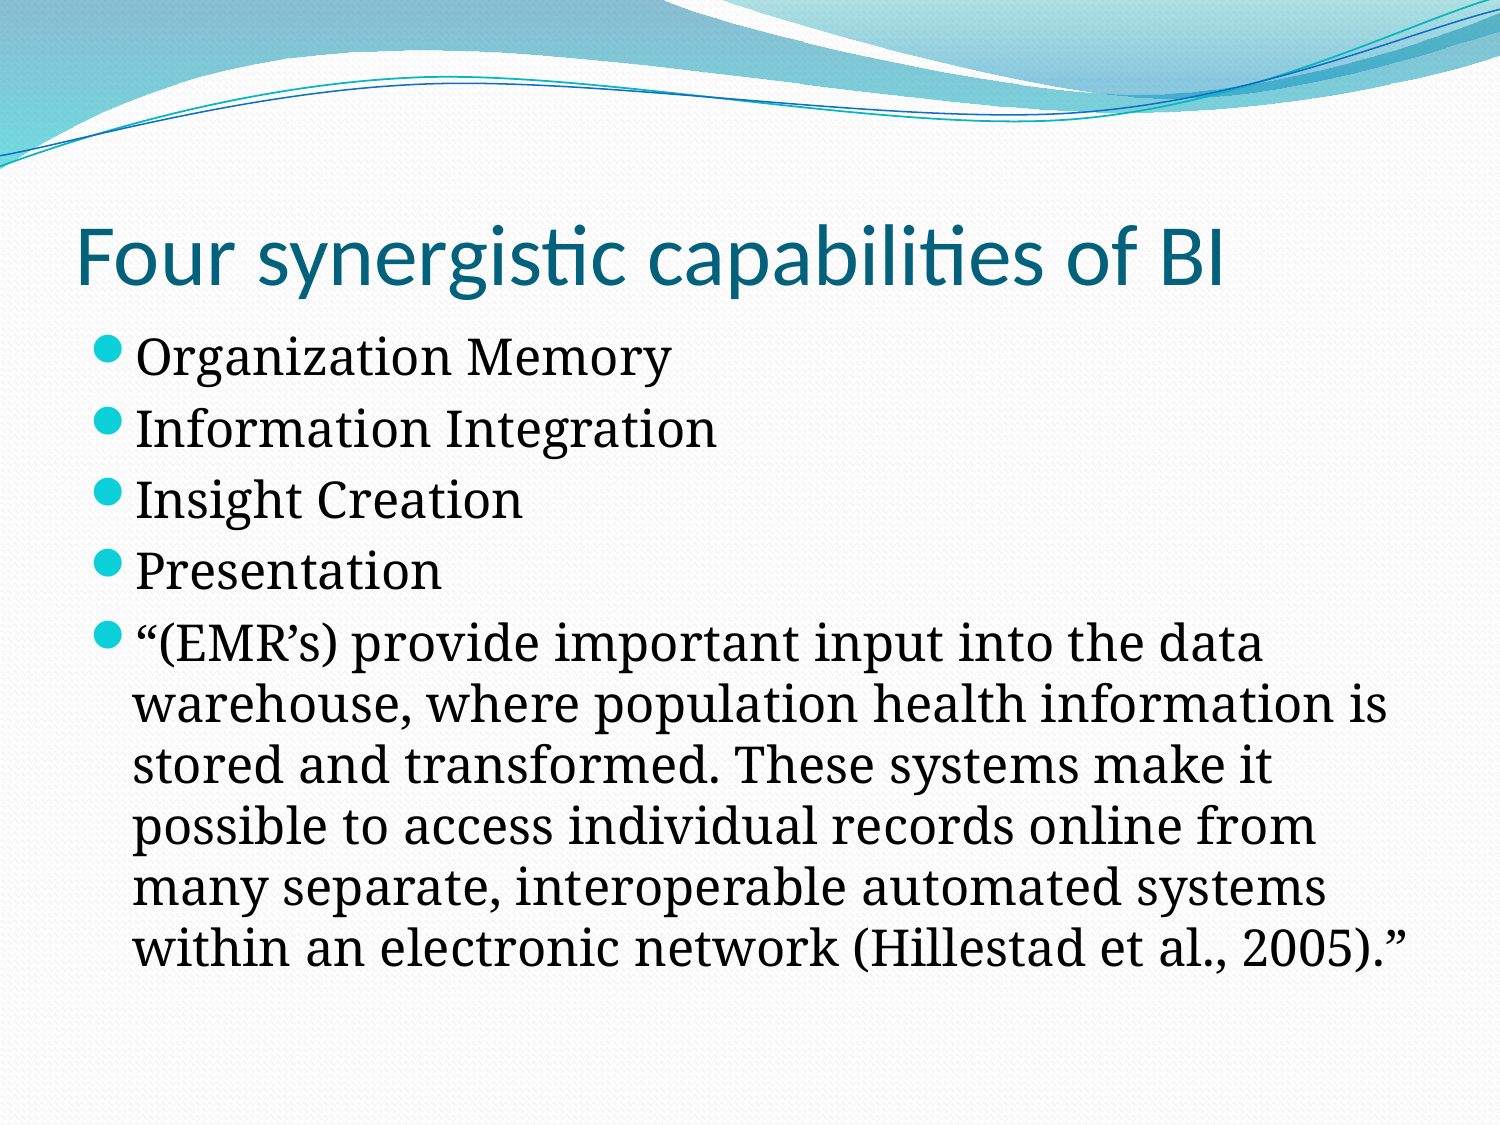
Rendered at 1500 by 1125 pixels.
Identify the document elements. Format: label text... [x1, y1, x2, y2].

list Organization Memory Information Integration Insight Creation Presentation “(EMR’s) provide important input into the data warehouse, where population health information is stored and transformed. These systems make it possible to access individual records online from many separate, interoperable automated systems within an electronic network (Hillestad et al., 2005).” [75, 317, 1425, 1038]
title Four synergistic capabilities of BI [75, 115, 1425, 303]
